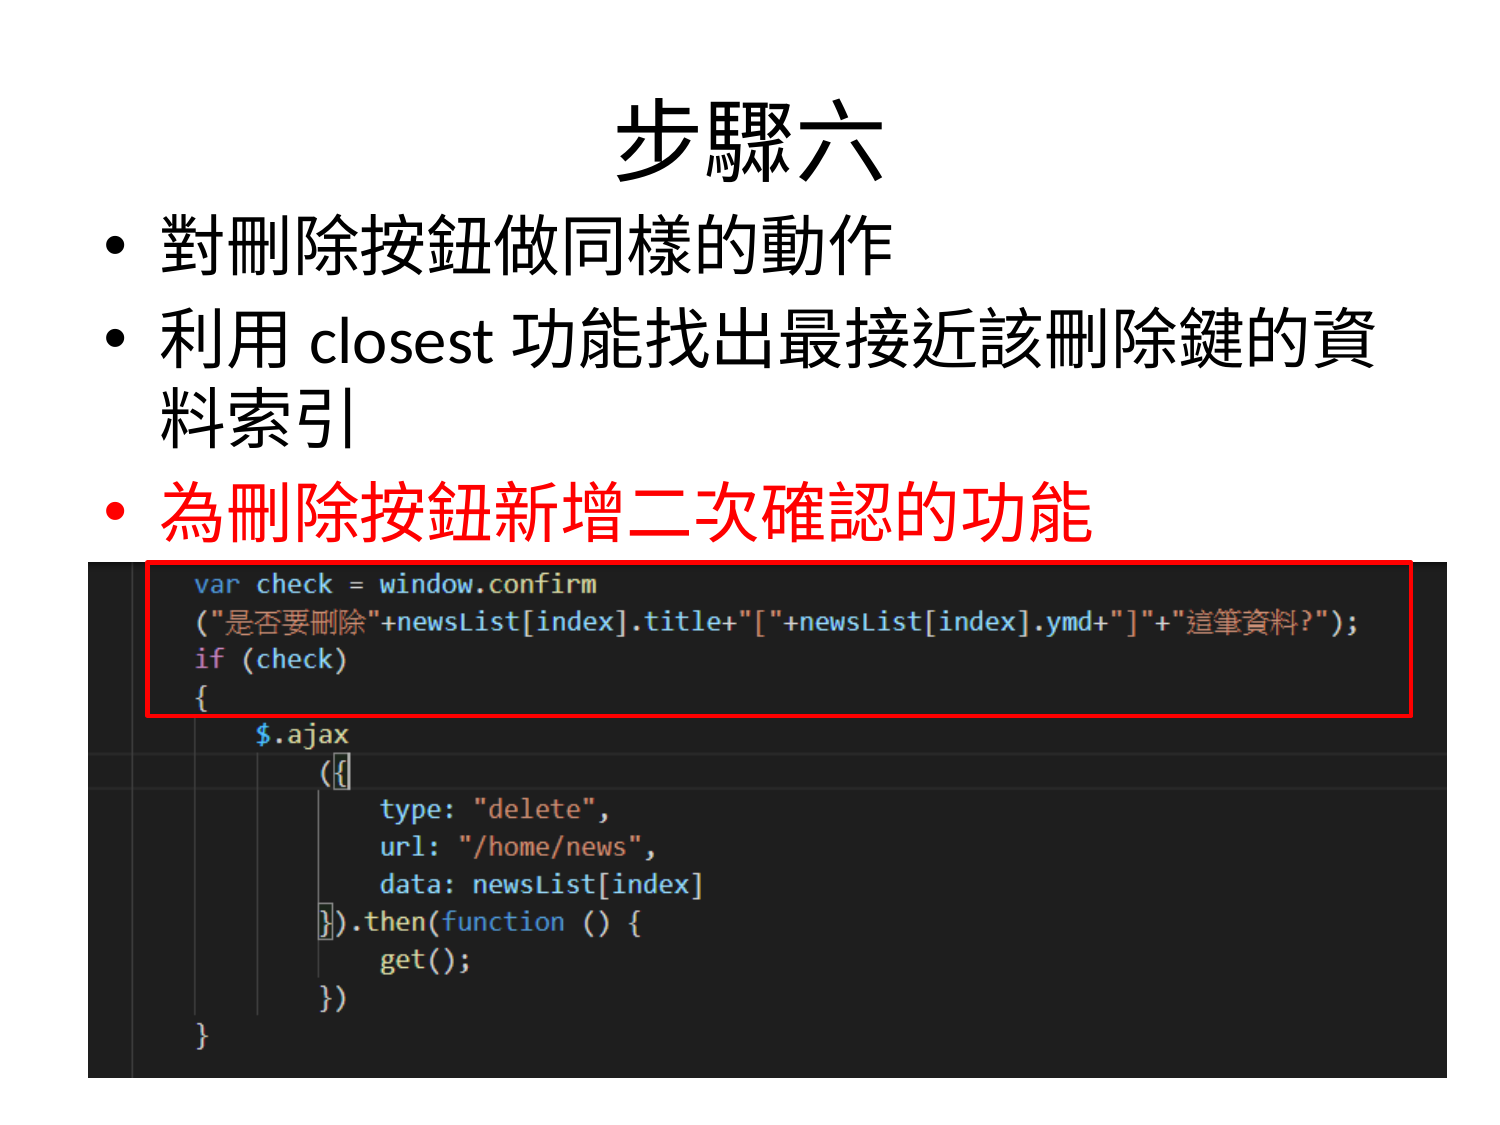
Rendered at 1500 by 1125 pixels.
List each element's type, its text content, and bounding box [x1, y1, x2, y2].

list 對刪除按鈕做同樣的動作 利用closest功能找出最接近該刪除鍵的資料索引 為刪除按鈕新增二次確認的功能 [88, 196, 1439, 561]
title 步驟六 [75, 45, 1425, 233]
picture [88, 562, 1447, 1079]
